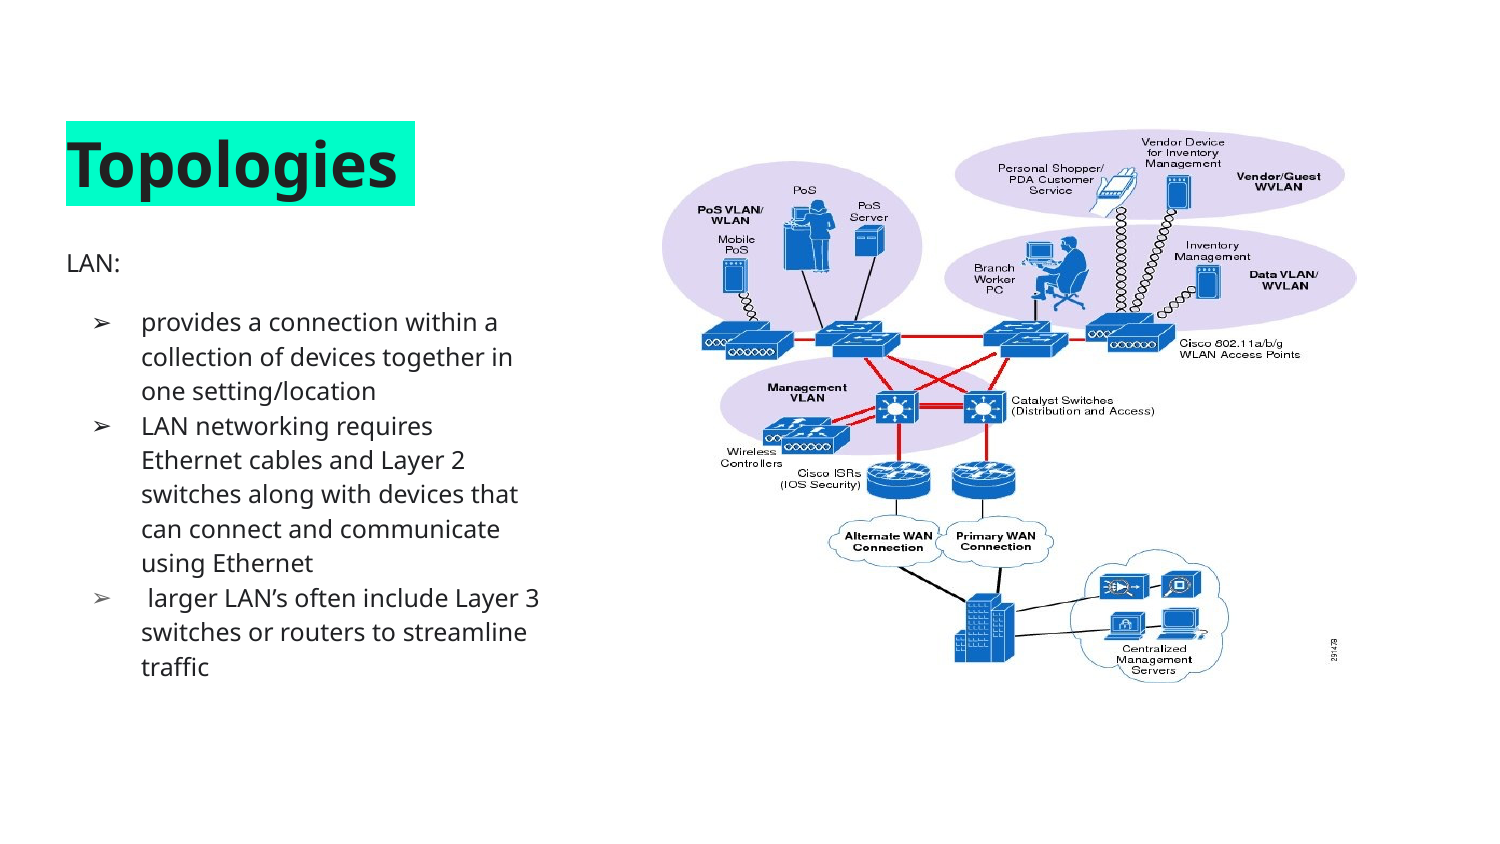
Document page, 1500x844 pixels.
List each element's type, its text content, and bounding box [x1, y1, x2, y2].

picture [662, 128, 1357, 683]
title Topologies [51, 91, 512, 216]
list LAN: provides a connection within a collection of devices together in one setting/location LAN networking requires Ethernet cables and Layer 2 switches along with devices that can connect and communicate using Ethernet larger LAN’s often include Layer 3 switches or routers to streamline traffic [51, 227, 556, 750]
